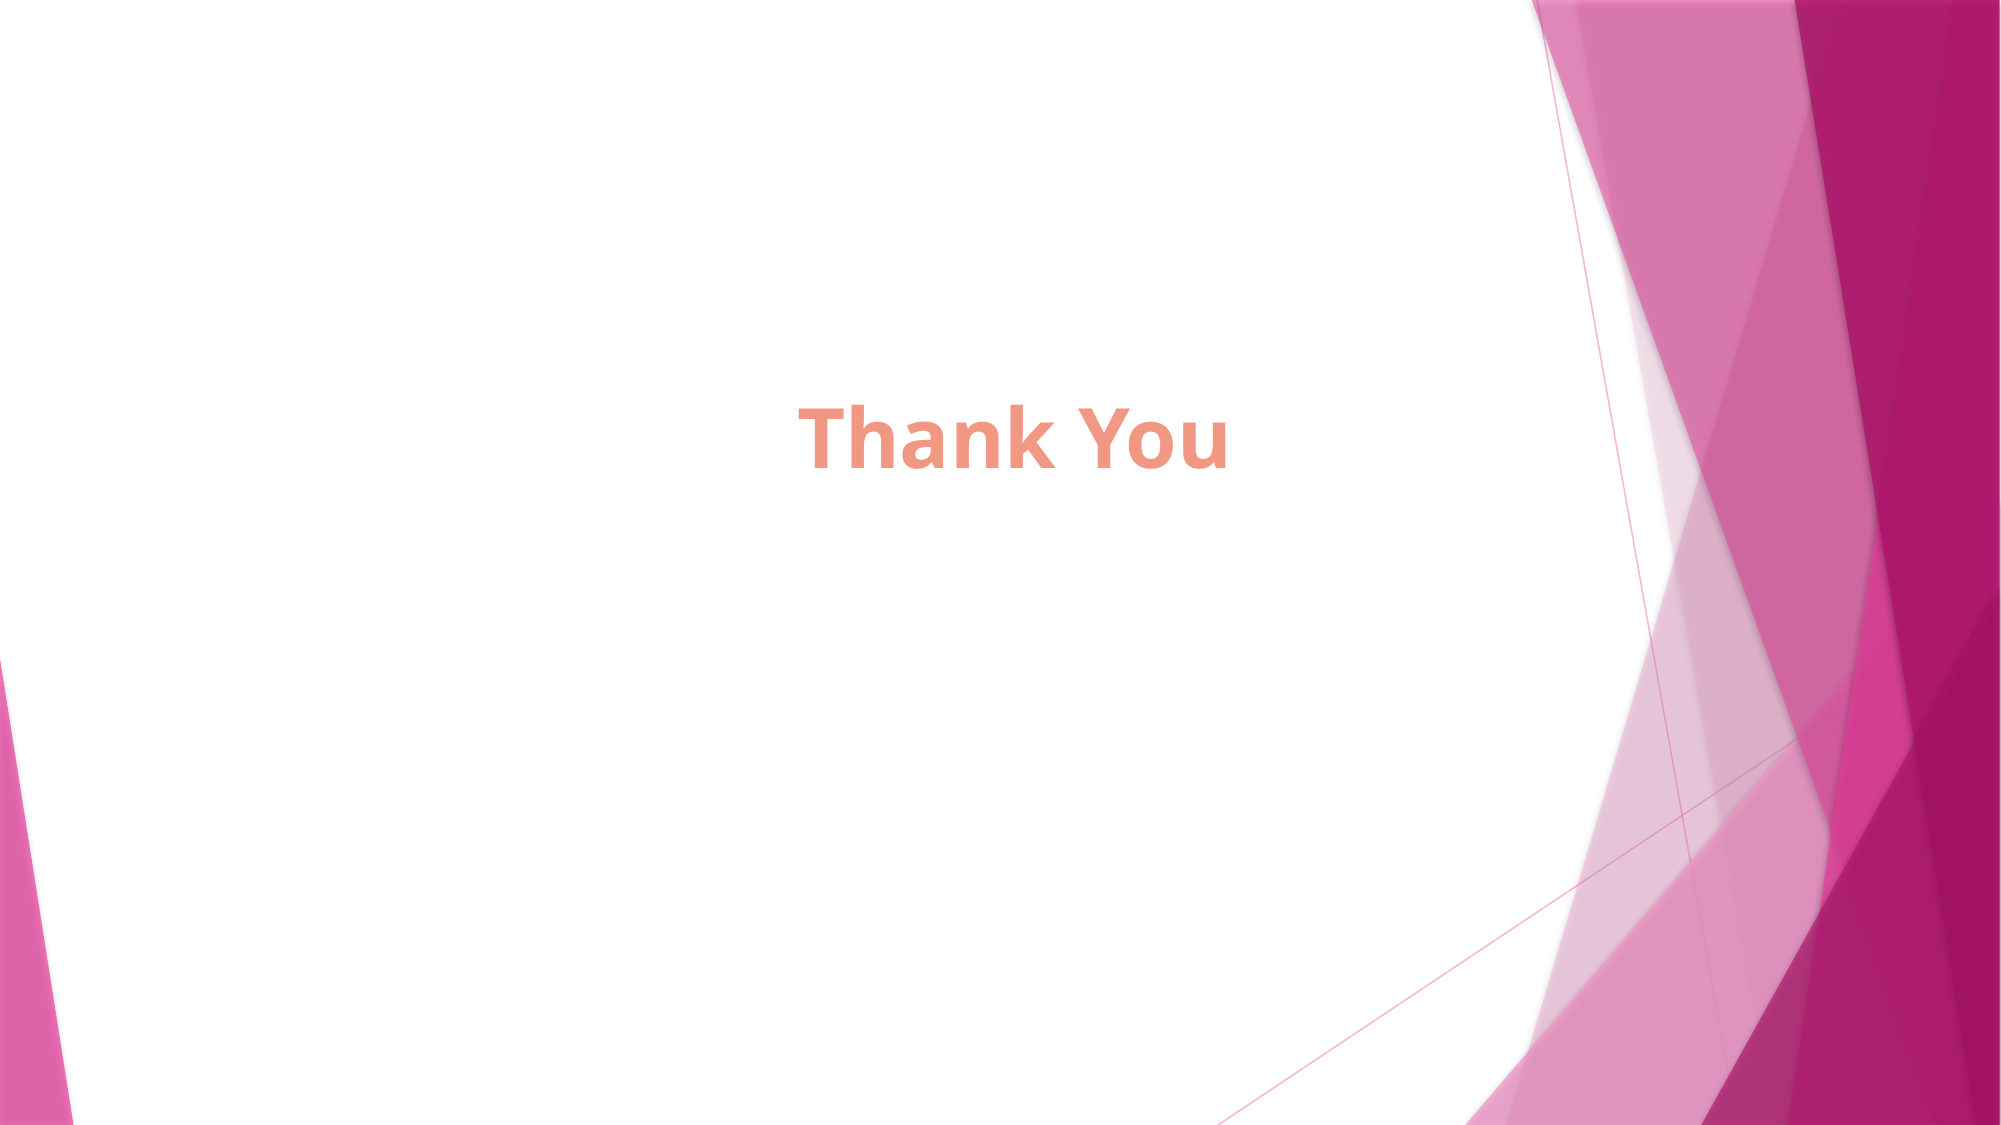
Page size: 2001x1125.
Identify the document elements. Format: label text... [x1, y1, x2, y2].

title Thank You [309, 377, 1720, 595]
